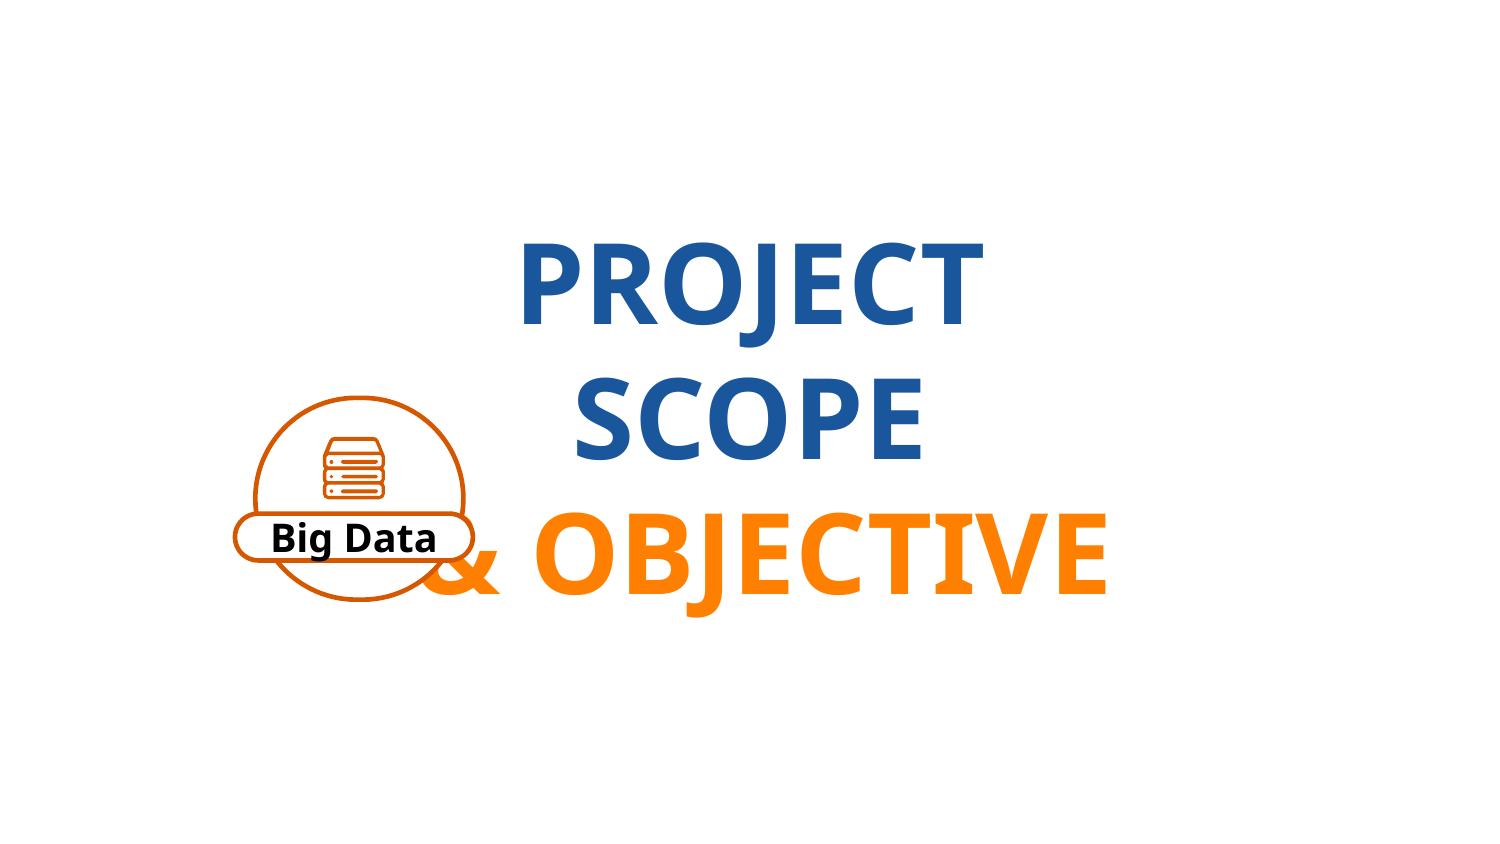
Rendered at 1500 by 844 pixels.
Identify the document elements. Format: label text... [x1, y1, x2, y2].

text_box [276, 561, 442, 600]
text_box [255, 397, 464, 516]
text_box Big Data [234, 513, 473, 561]
title PROJECT SCOPE & OBJECTIVE [359, 289, 1141, 541]
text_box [322, 436, 386, 500]
